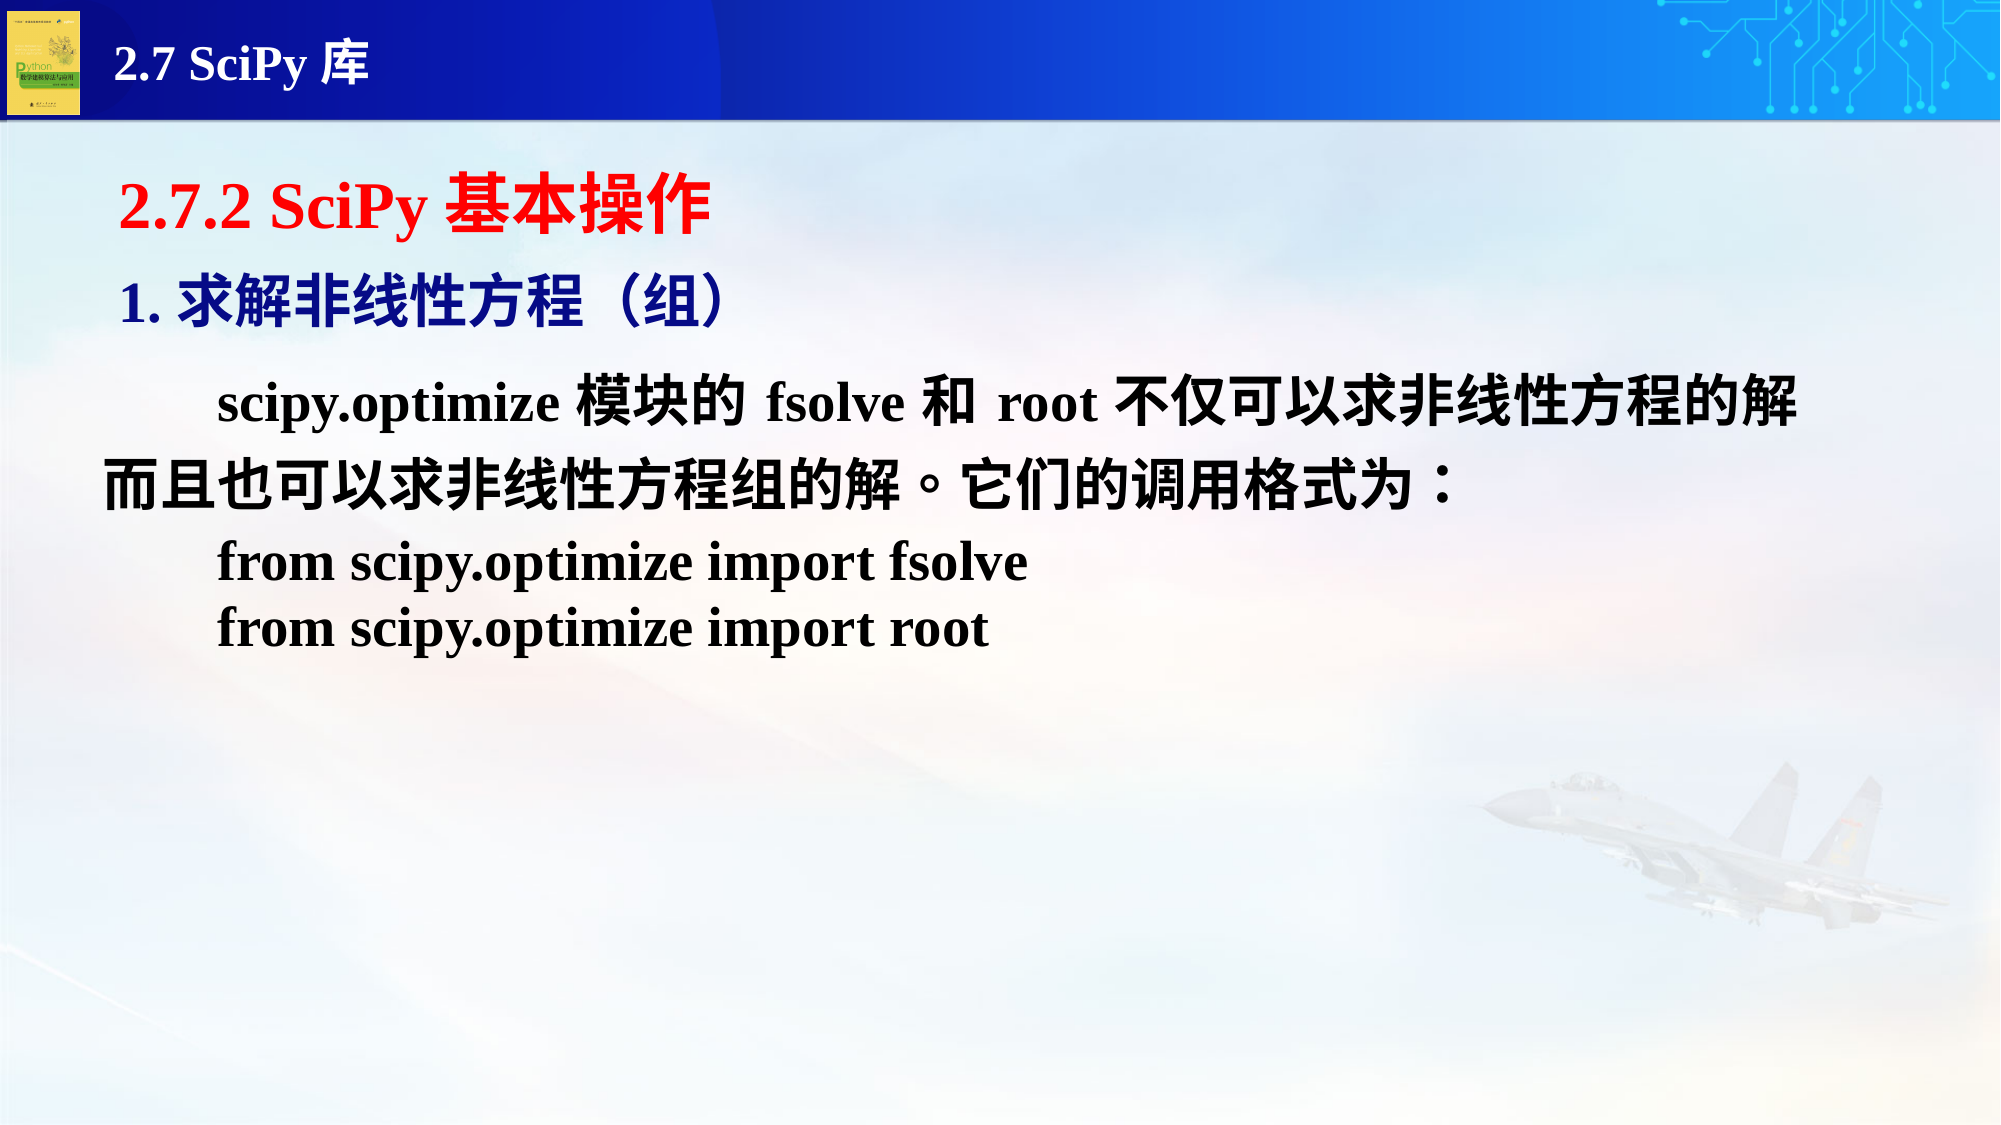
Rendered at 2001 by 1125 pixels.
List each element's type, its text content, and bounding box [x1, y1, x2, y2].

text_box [102, 359, 1798, 1125]
picture [0, 0, 2001, 1125]
text_box 2.7.2 SciPy基本操作 [104, 138, 1241, 242]
text_box 1.求解非线性方程（组） [104, 242, 1241, 359]
